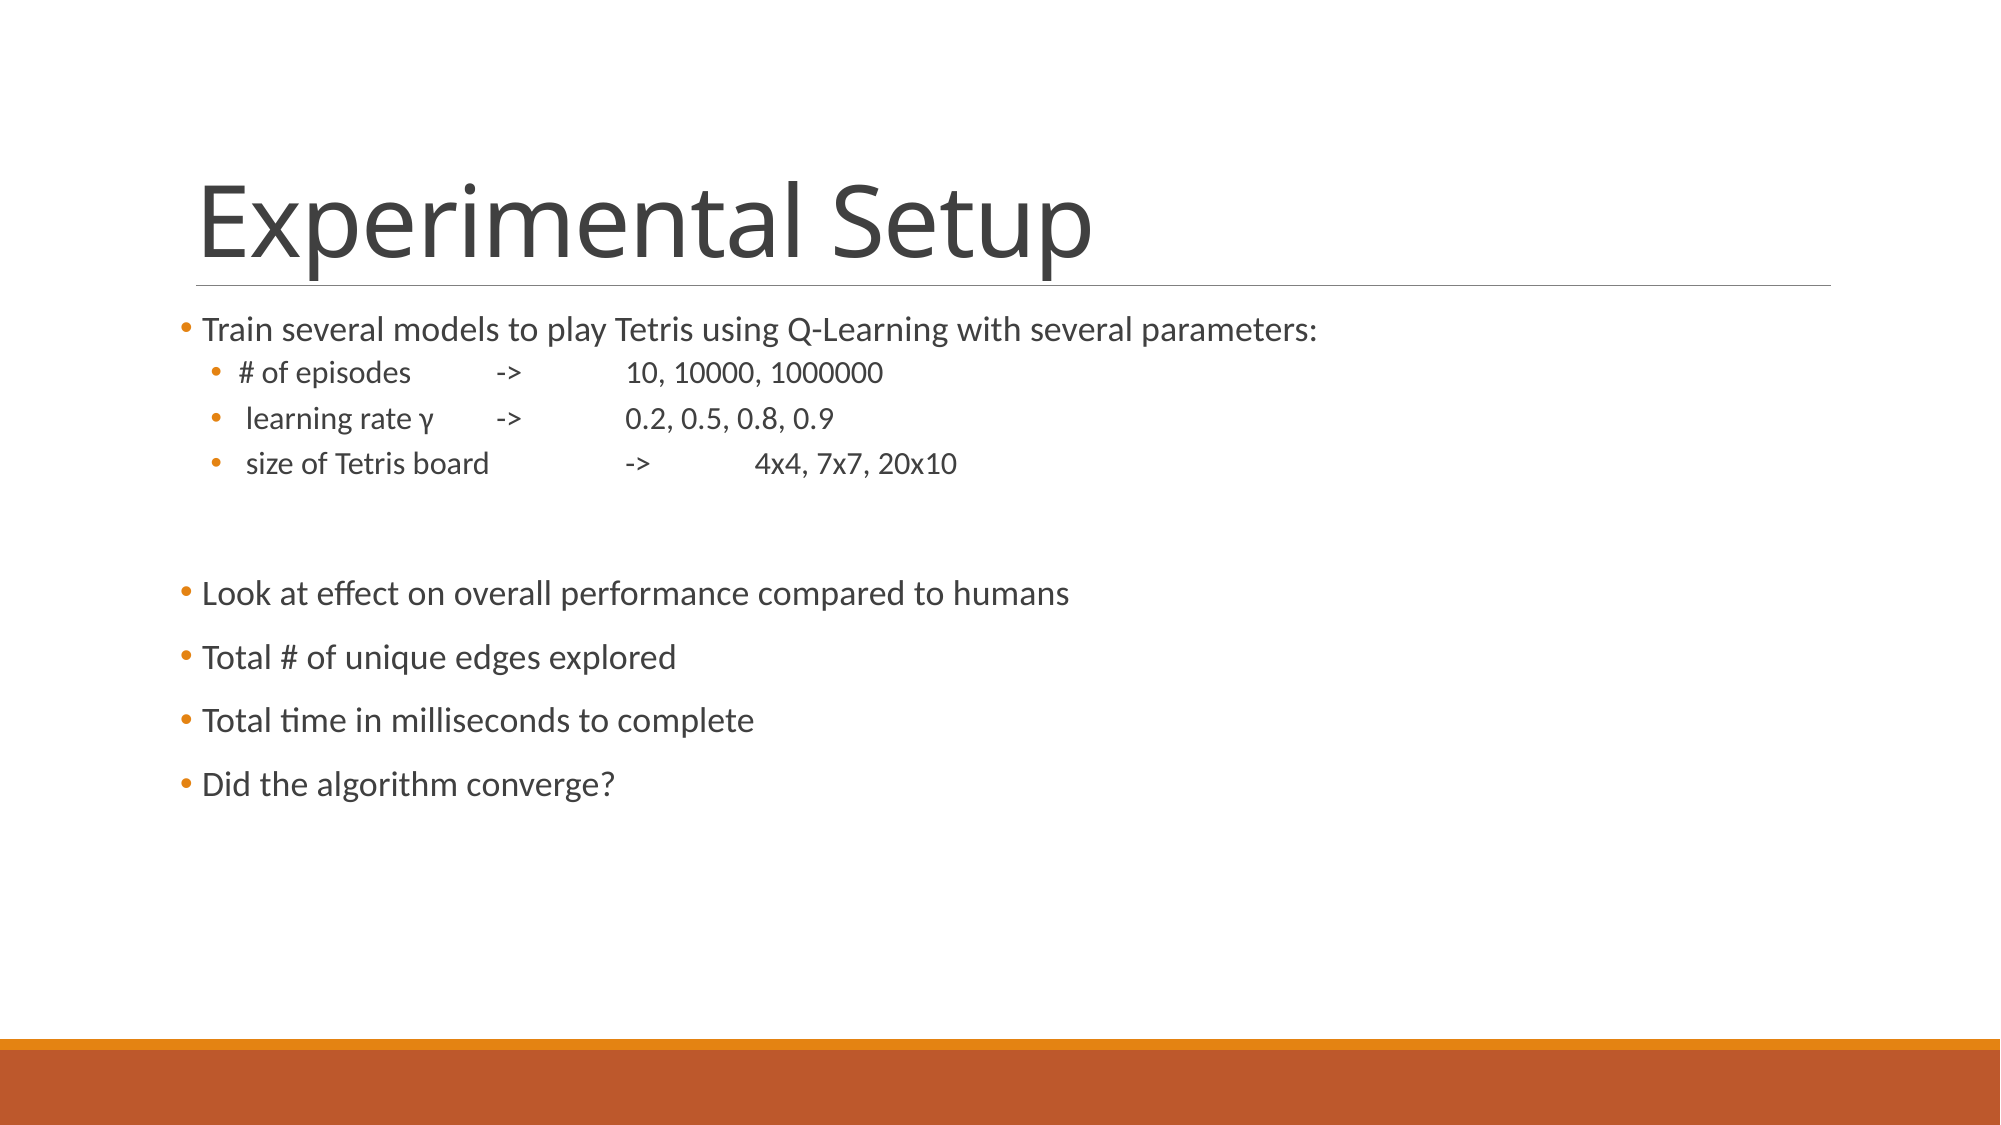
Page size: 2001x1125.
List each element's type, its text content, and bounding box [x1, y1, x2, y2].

list Train several models to play Tetris using Q-Learning with several parameters: # of episodes -> 10, 10000, 1000000 learning rate γ -> 0.2, 0.5, 0.8, 0.9 size of Tetris board -> 4x4, 7x7, 20x10 Look at effect on overall performance compared to humans Total # of unique edges explored Total time in milliseconds to complete Did the algorithm converge? [180, 302, 1830, 813]
title Experimental Setup [180, 47, 1830, 285]
